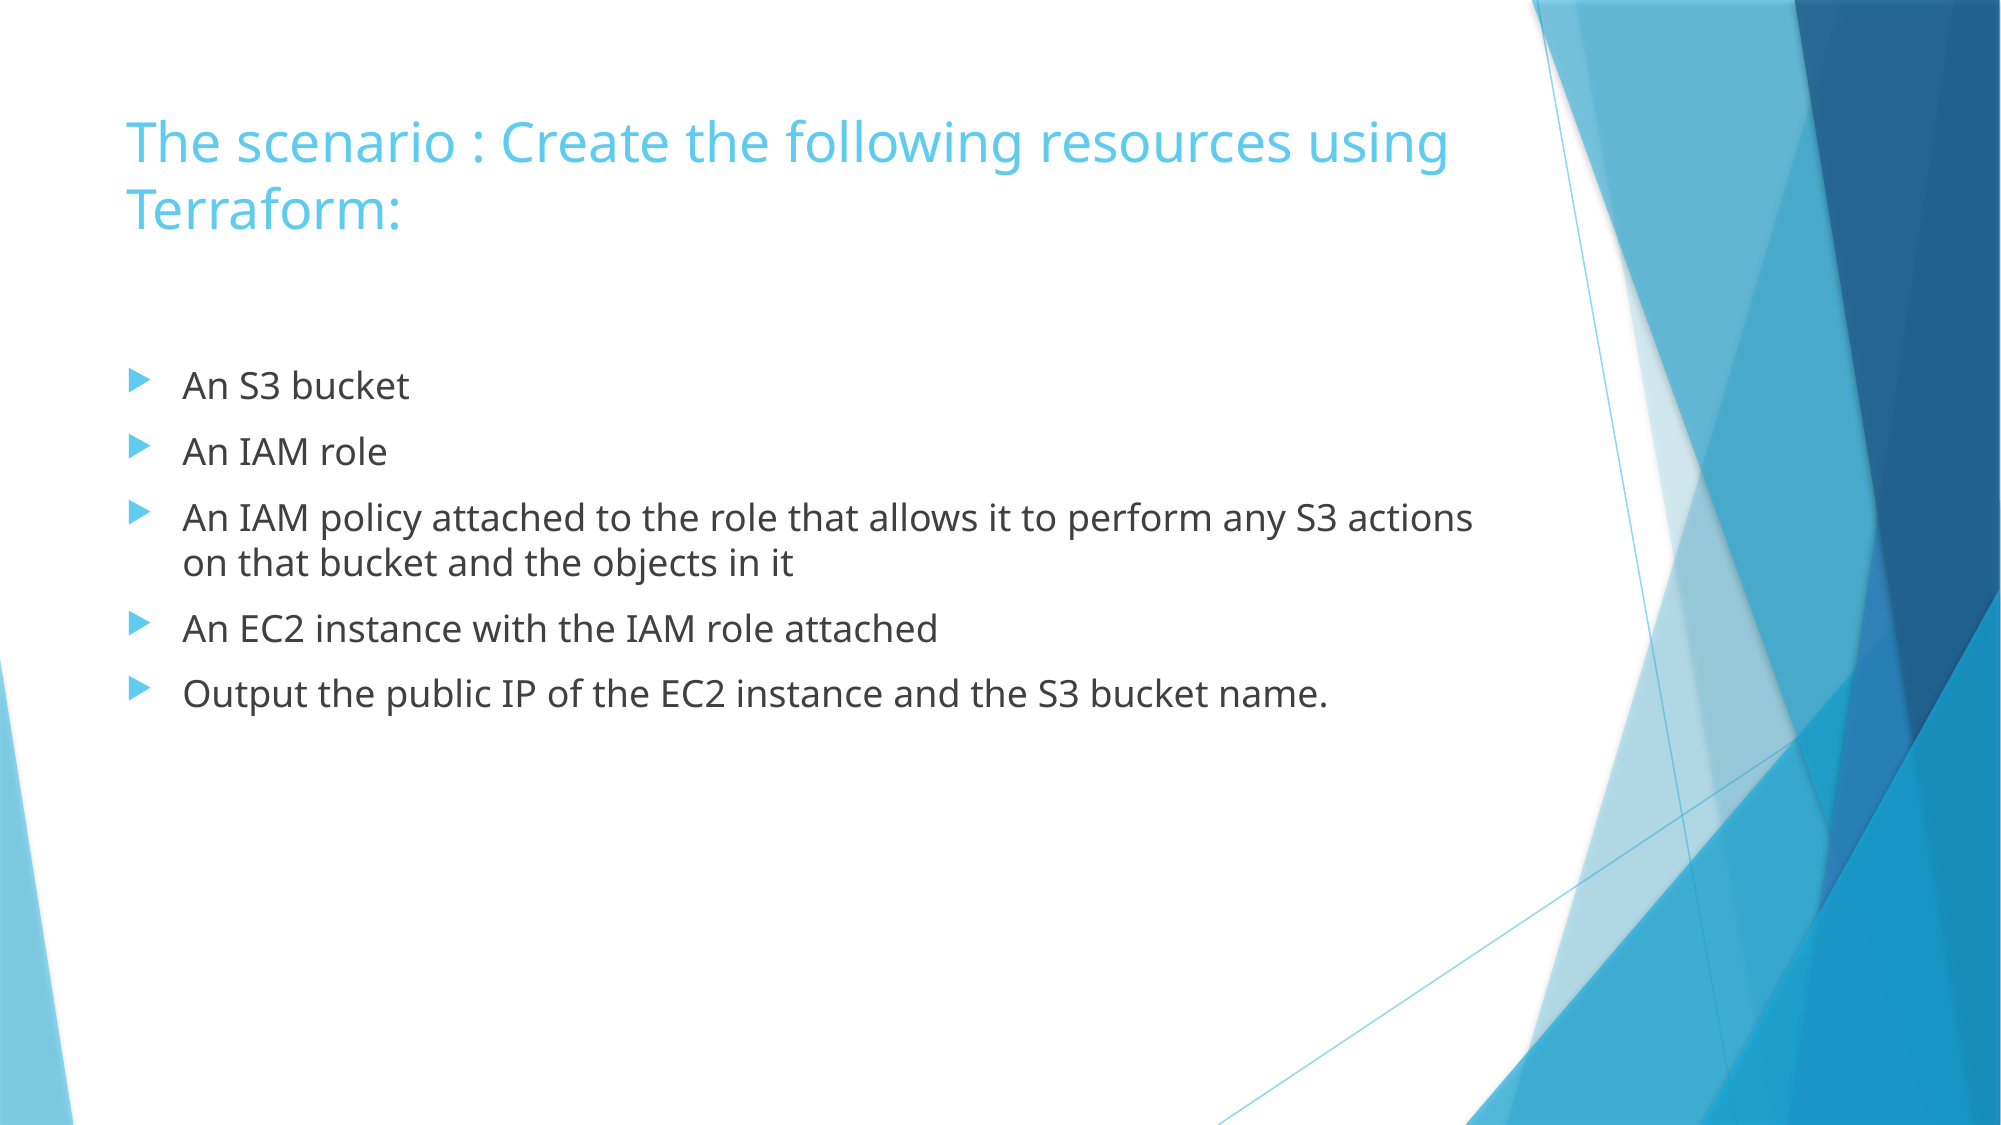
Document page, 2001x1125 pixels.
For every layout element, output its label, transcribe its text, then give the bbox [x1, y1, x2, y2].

list An S3 bucket An IAM role An IAM policy attached to the role that allows it to perform any S3 actions on that bucket and the objects in it An EC2 instance with the IAM role attached Output the public IP of the EC2 instance and the S3 bucket name. [111, 354, 1522, 992]
title The scenario : Create the following resources using Terraform: [111, 99, 1522, 317]
